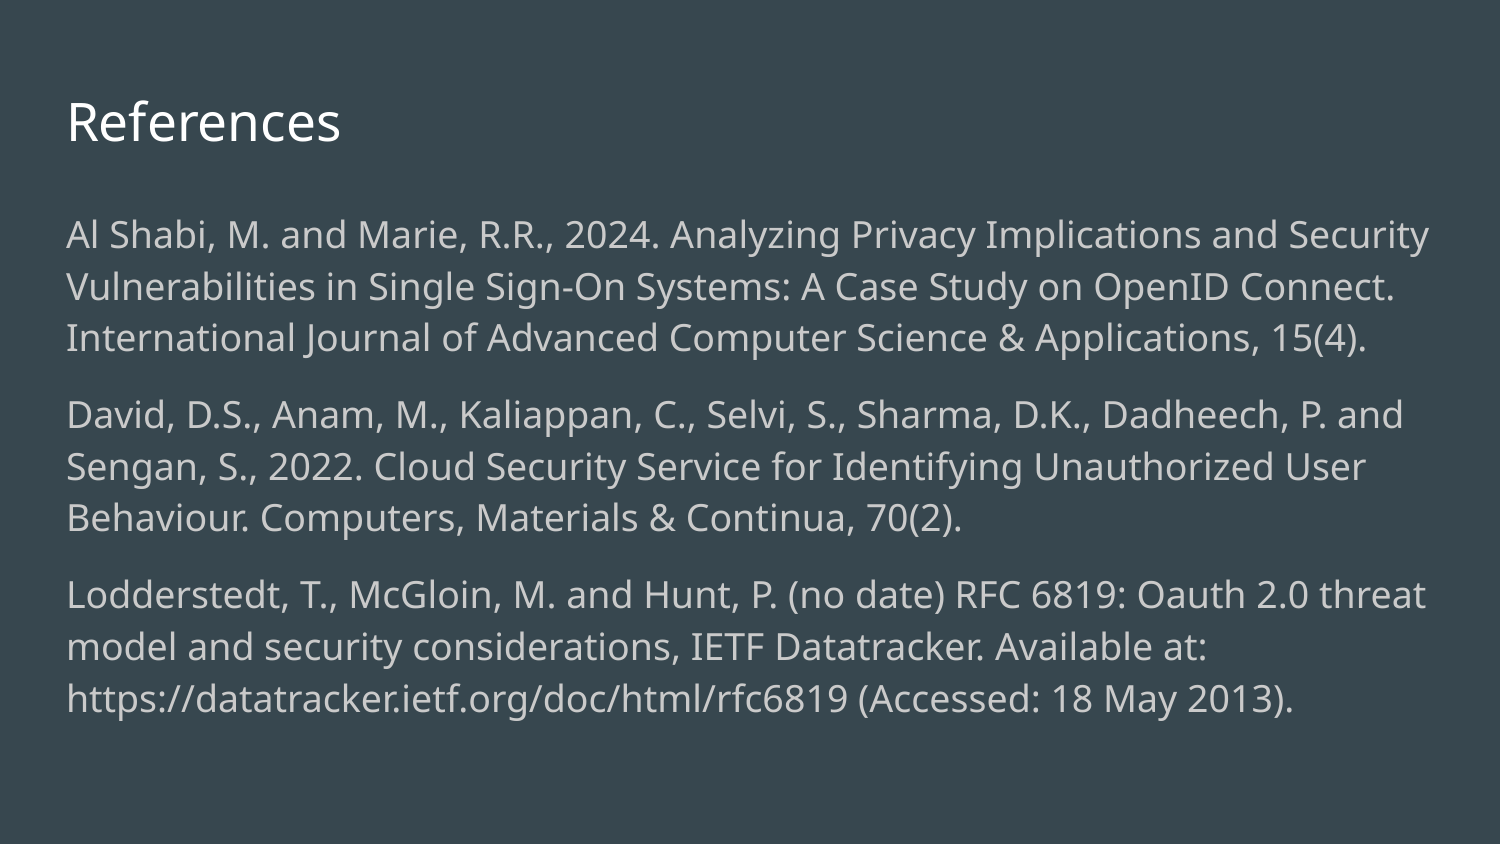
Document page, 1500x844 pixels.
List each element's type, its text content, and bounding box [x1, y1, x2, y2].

list Al Shabi, M. and Marie, R.R., 2024. Analyzing Privacy Implications and Security Vulnerabilities in Single Sign-On Systems: A Case Study on OpenID Connect. International Journal of Advanced Computer Science & Applications, 15(4). David, D.S., Anam, M., Kaliappan, C., Selvi, S., Sharma, D.K., Dadheech, P. and Sengan, S., 2022. Cloud Security Service for Identifying Unauthorized User Behaviour. Computers, Materials & Continua, 70(2). Lodderstedt, T., McGloin, M. and Hunt, P. (no date) RFC 6819: Oauth 2.0 threat model and security considerations, IETF Datatracker. Available at: https://datatracker.ietf.org/doc/html/rfc6819 (Accessed: 18 May 2013). [51, 189, 1449, 750]
title References [51, 72, 1449, 167]
